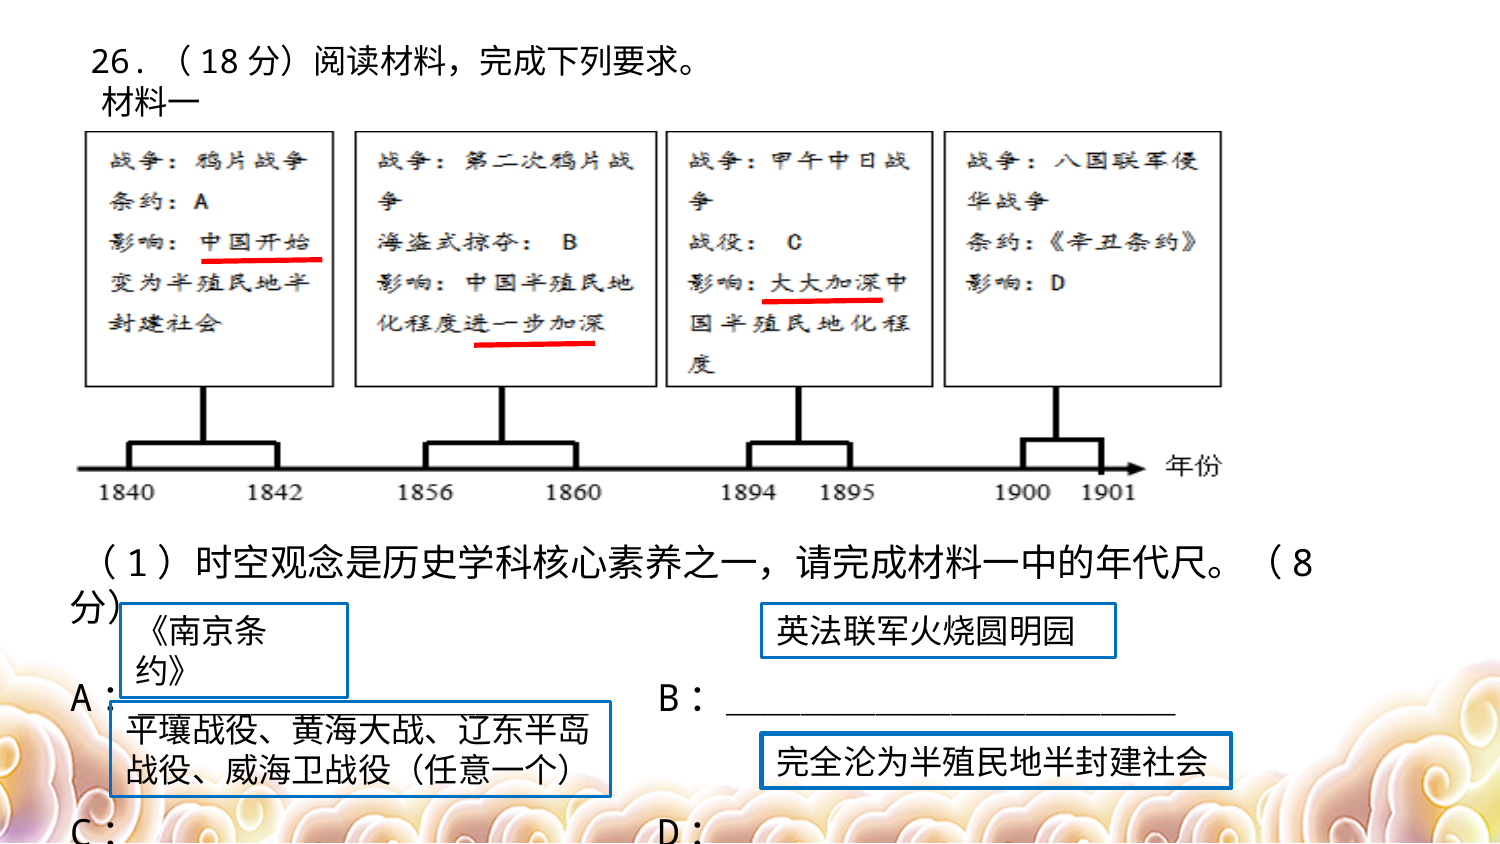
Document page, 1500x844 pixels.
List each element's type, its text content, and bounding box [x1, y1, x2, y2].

text_box 材料一 [31, 73, 866, 129]
text_box （1）时空观念是历史学科核心素养之一，请完成材料一中的年代尺。（8分） A：＿＿＿＿＿＿＿＿＿＿＿＿ B：＿＿＿＿＿＿＿＿＿＿＿＿ C：＿＿＿＿＿＿＿＿＿＿＿＿ D：＿＿＿＿＿＿＿＿＿＿＿＿ [54, 505, 1335, 603]
picture [75, 131, 1348, 580]
picture [0, 603, 1500, 843]
text_box 26.（18分）阅读材料，完成下列要求。 [64, 32, 898, 88]
